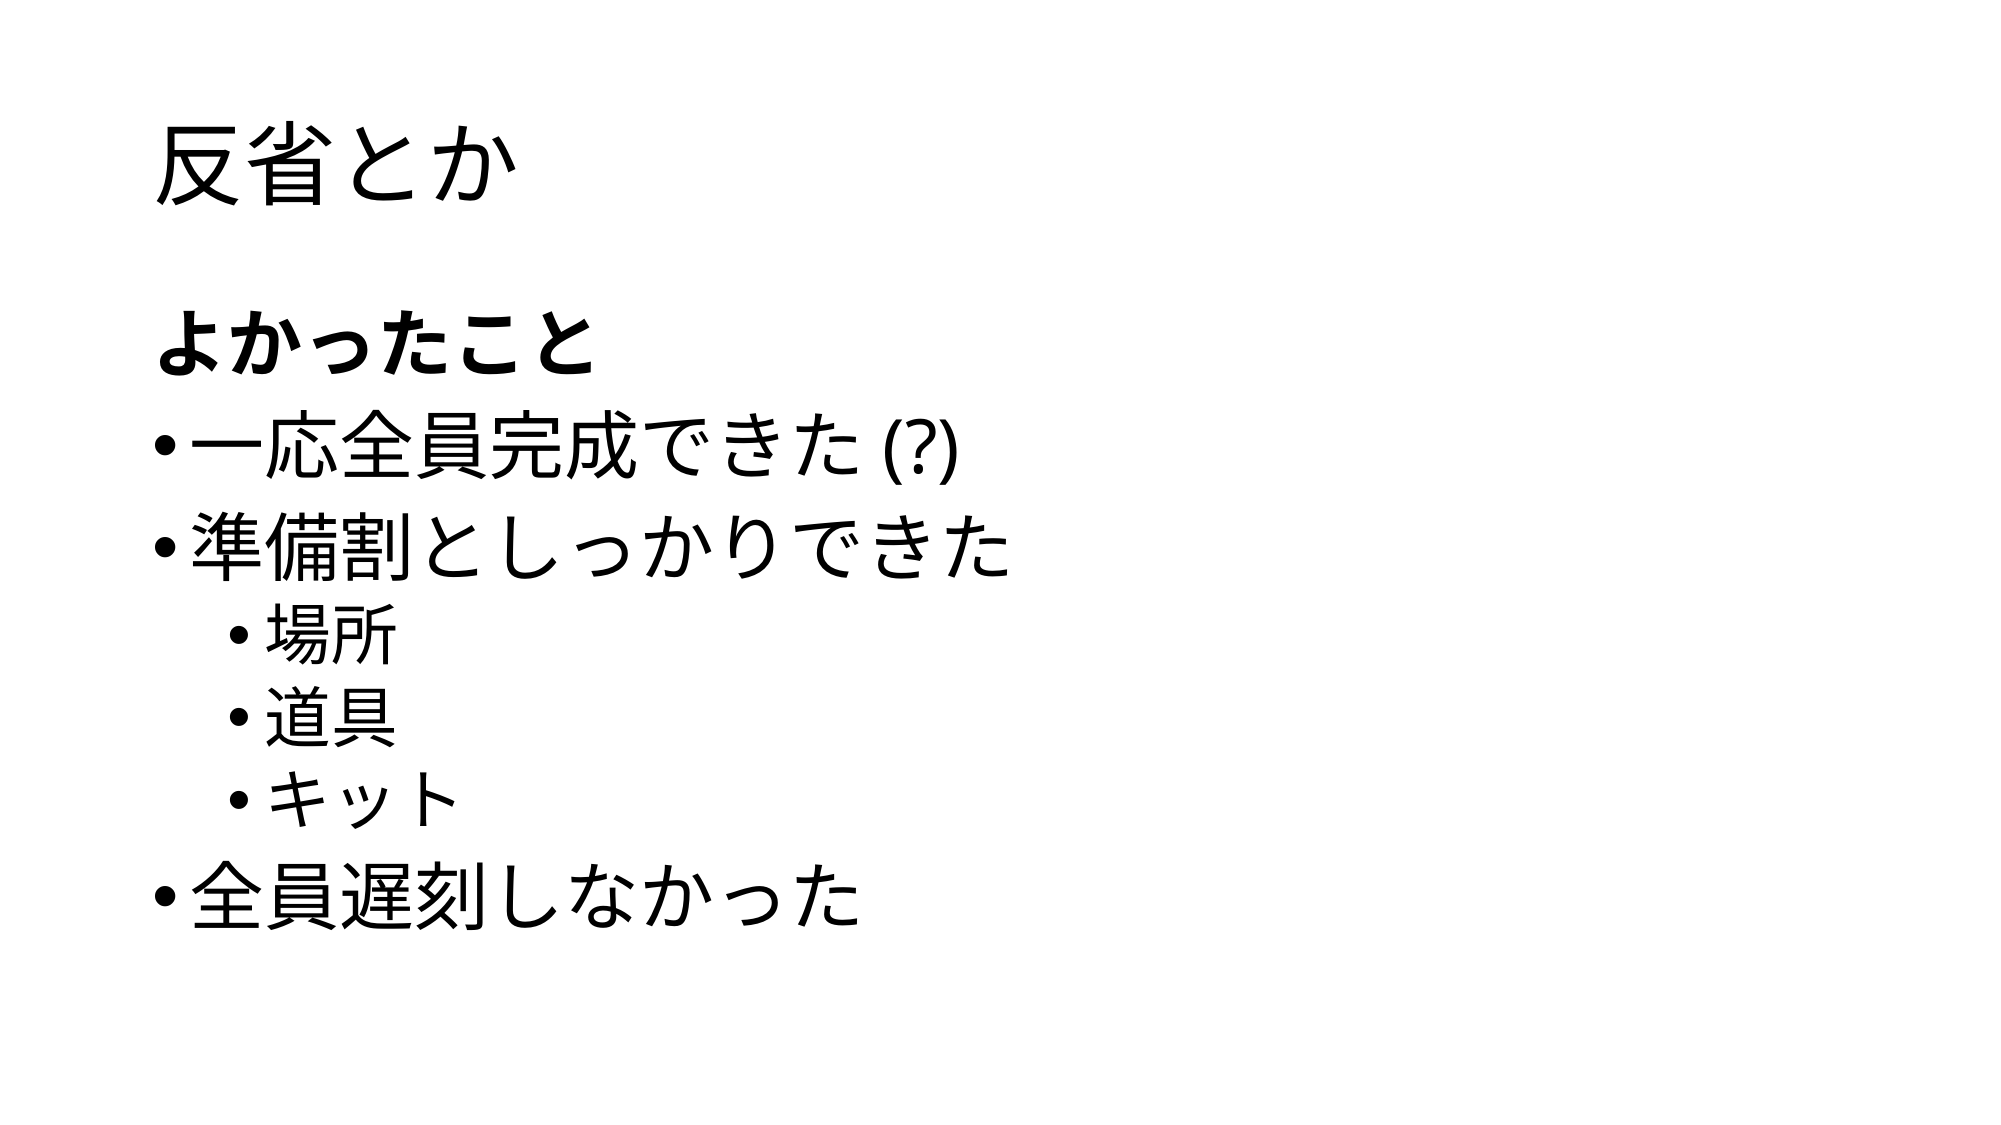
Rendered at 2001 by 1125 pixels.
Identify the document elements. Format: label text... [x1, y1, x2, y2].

title 反省とか [137, 59, 1863, 278]
list よかったこと 一応全員完成できた(?) 準備割としっかりできた 場所 道具 キット 全員遅刻しなかった [137, 299, 1863, 1014]
